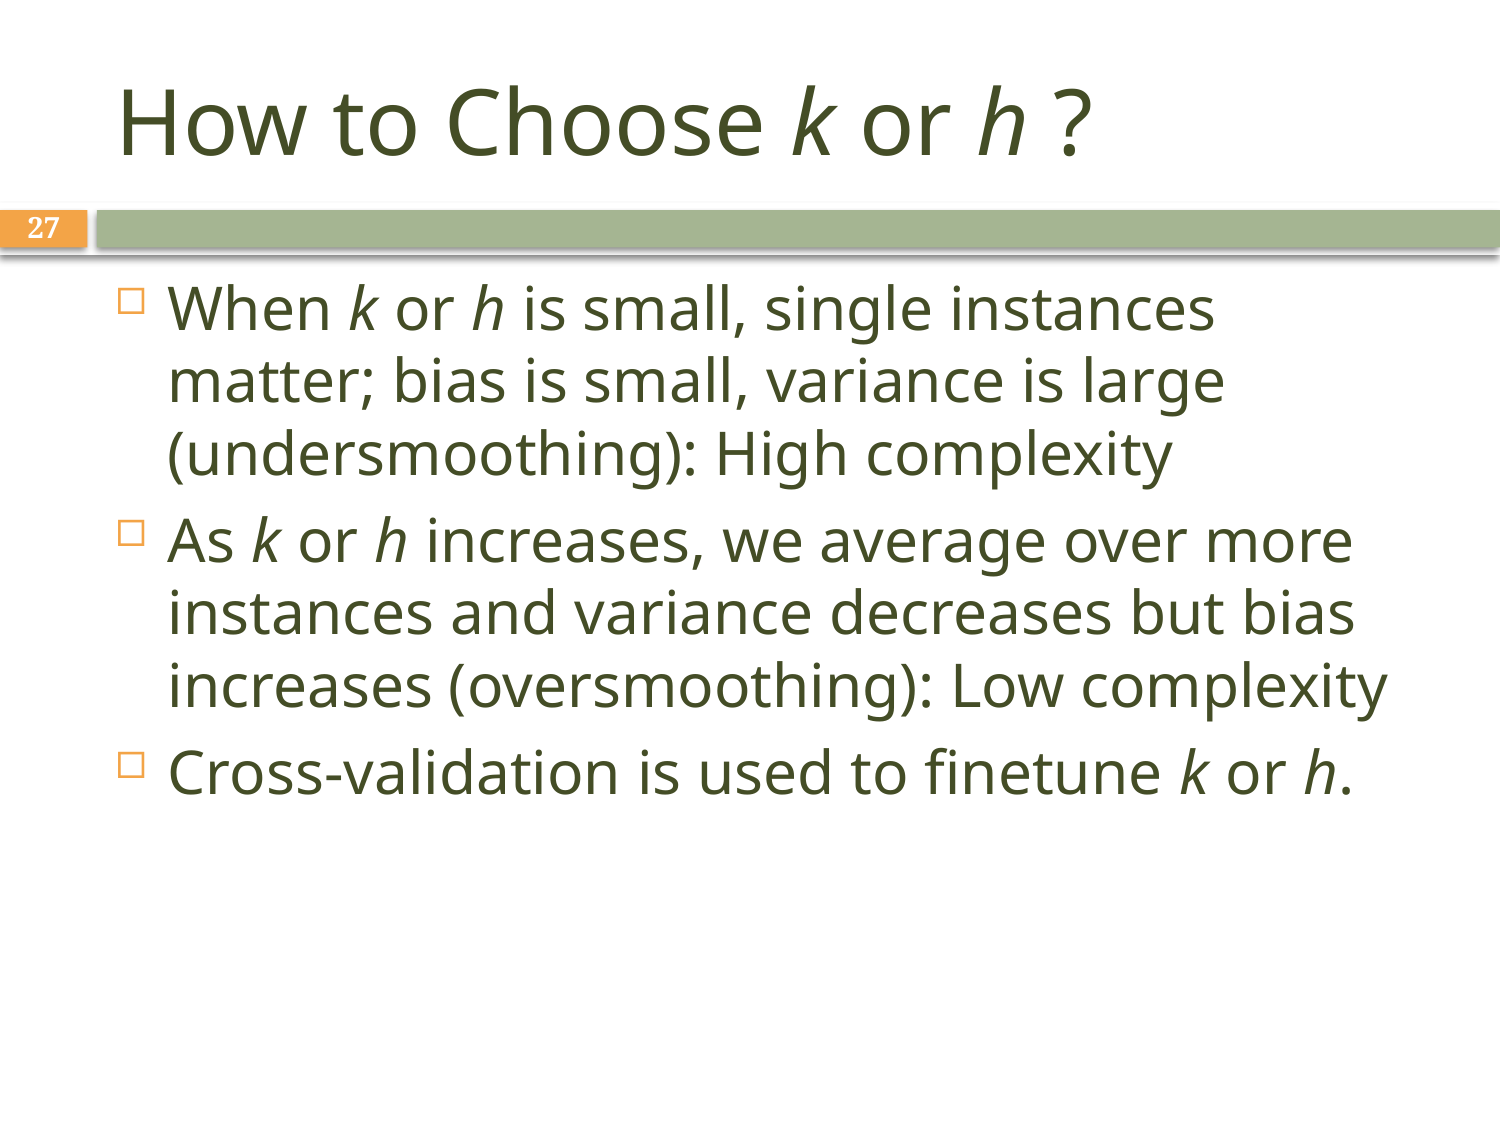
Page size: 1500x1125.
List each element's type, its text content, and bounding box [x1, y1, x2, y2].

title How to Choose k or h ? [100, 37, 1438, 200]
list When k or h is small, single instances matter; bias is small, variance is large (undersmoothing): High complexity As k or h increases, we average over more instances and variance decreases but bias increases (oversmoothing): Low complexity Cross-validation is used to finetune k or h. [100, 262, 1438, 1000]
slide_number 27 [0, 208, 88, 249]
